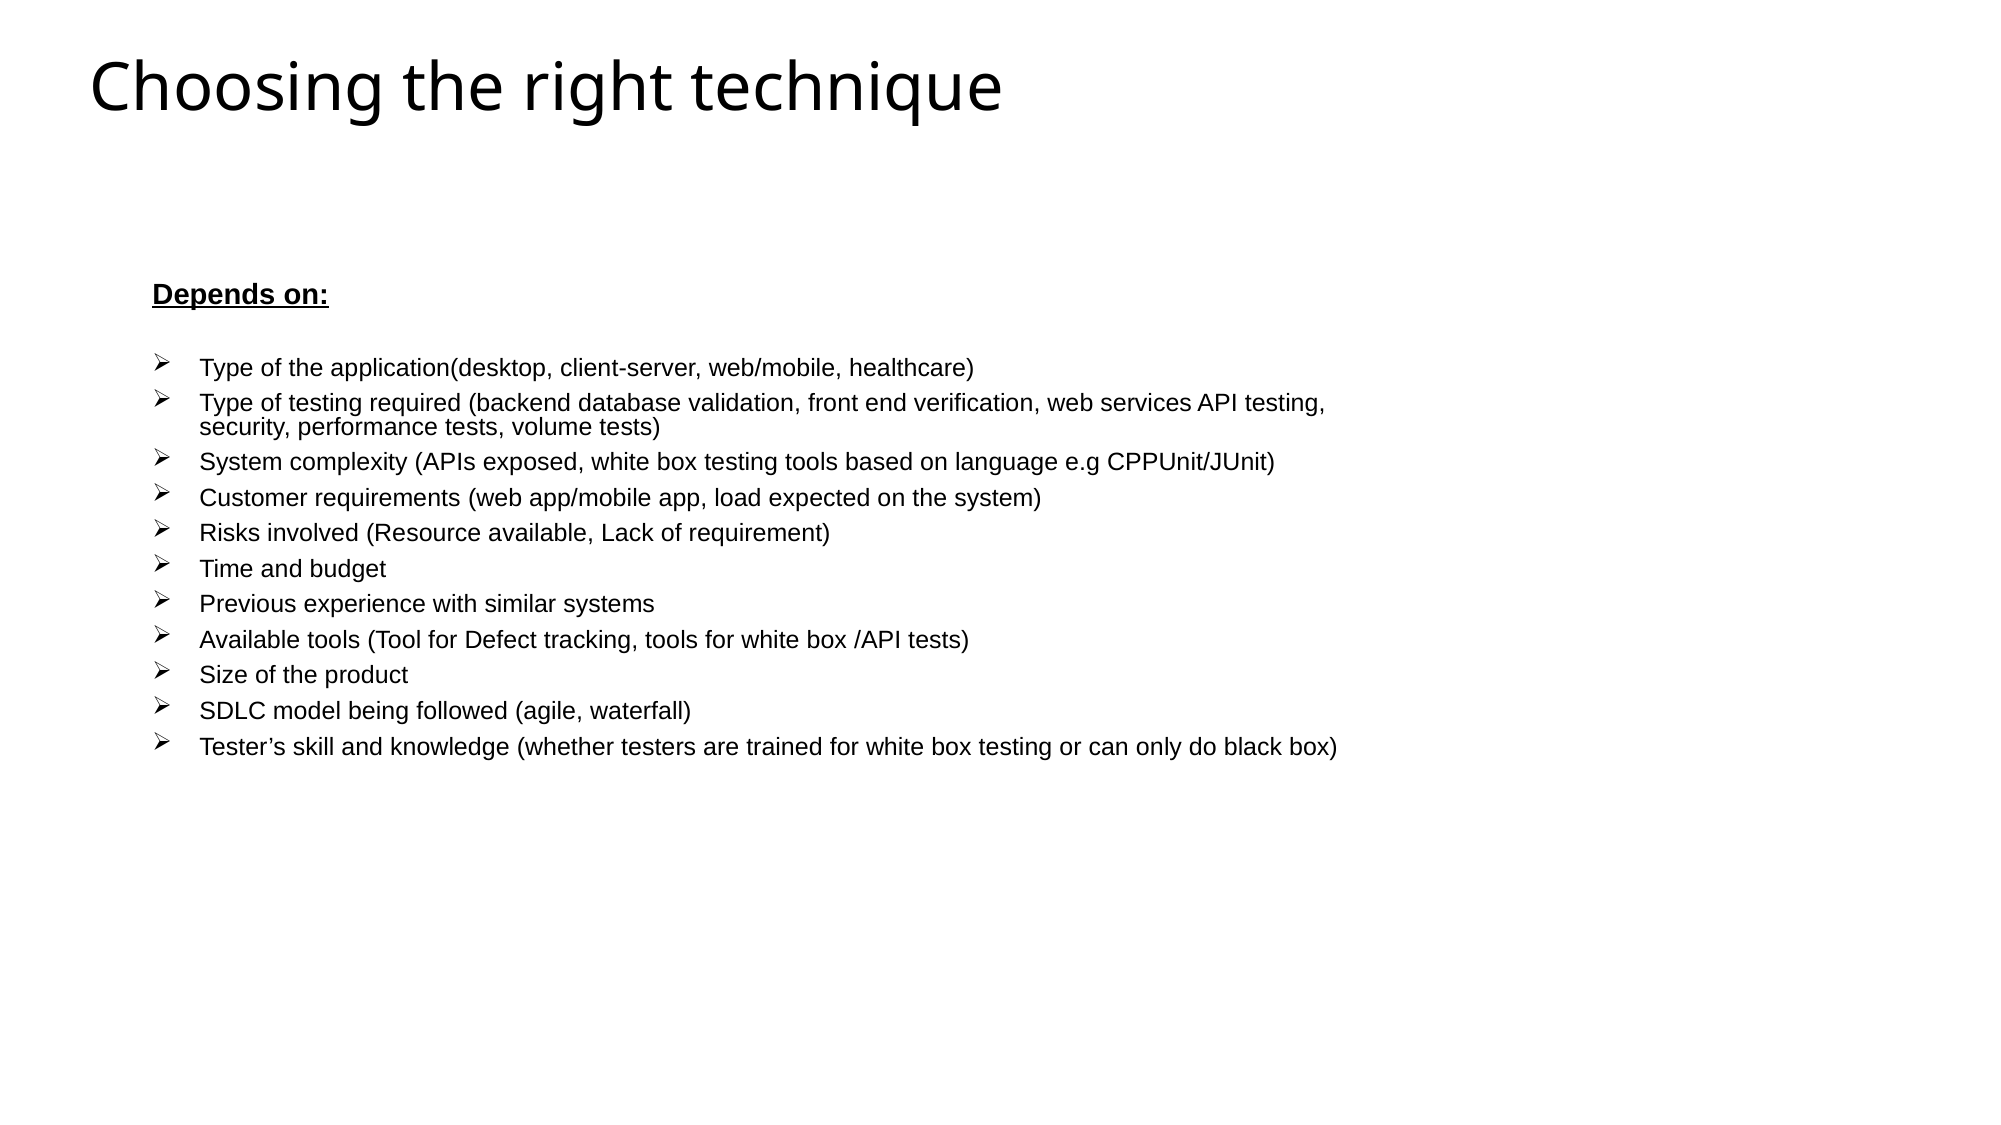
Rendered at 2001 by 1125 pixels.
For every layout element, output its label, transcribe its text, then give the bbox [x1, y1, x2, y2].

text_box Choosing the right technique [74, 45, 1875, 162]
text_box Depends on: Type of the application(desktop, client-server, web/mobile, healthcare) Type of testing required (backend database validation, front end verification, web services API testing, security, performance tests, volume tests) System complexity (APIs exposed, white box testing tools based on language e.g CPPUnit/JUnit) Customer requirements (web app/mobile app, load expected on the system) Risks involved (Resource available, Lack of requirement) Time and budget Previous experience with similar systems Available tools (Tool for Defect tracking, tools for white box /API tests) Size of the product SDLC model being followed (agile, waterfall) Tester’s skill and knowledge (whether testers are trained for white box testing or can only do black box) [137, 187, 1425, 855]
